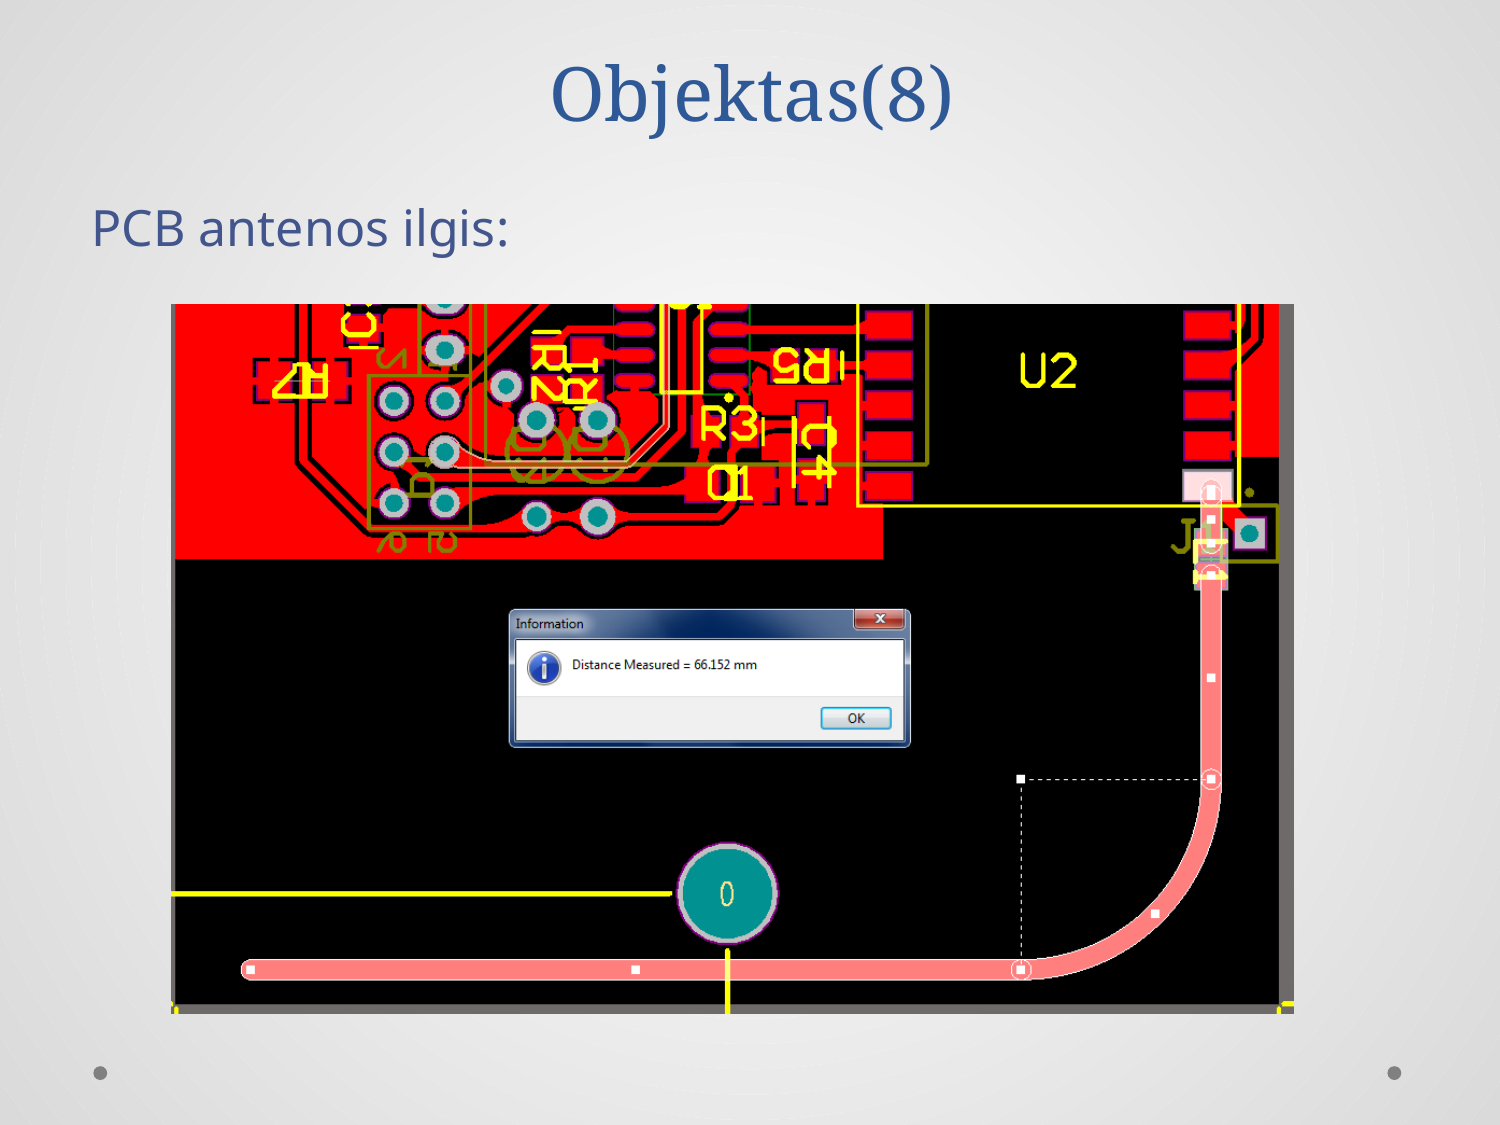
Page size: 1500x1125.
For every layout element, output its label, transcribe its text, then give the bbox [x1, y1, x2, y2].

list PCB antenos ilgis: [76, 196, 1412, 1071]
title Objektas(8) [76, 30, 1427, 145]
picture [170, 304, 1295, 1014]
